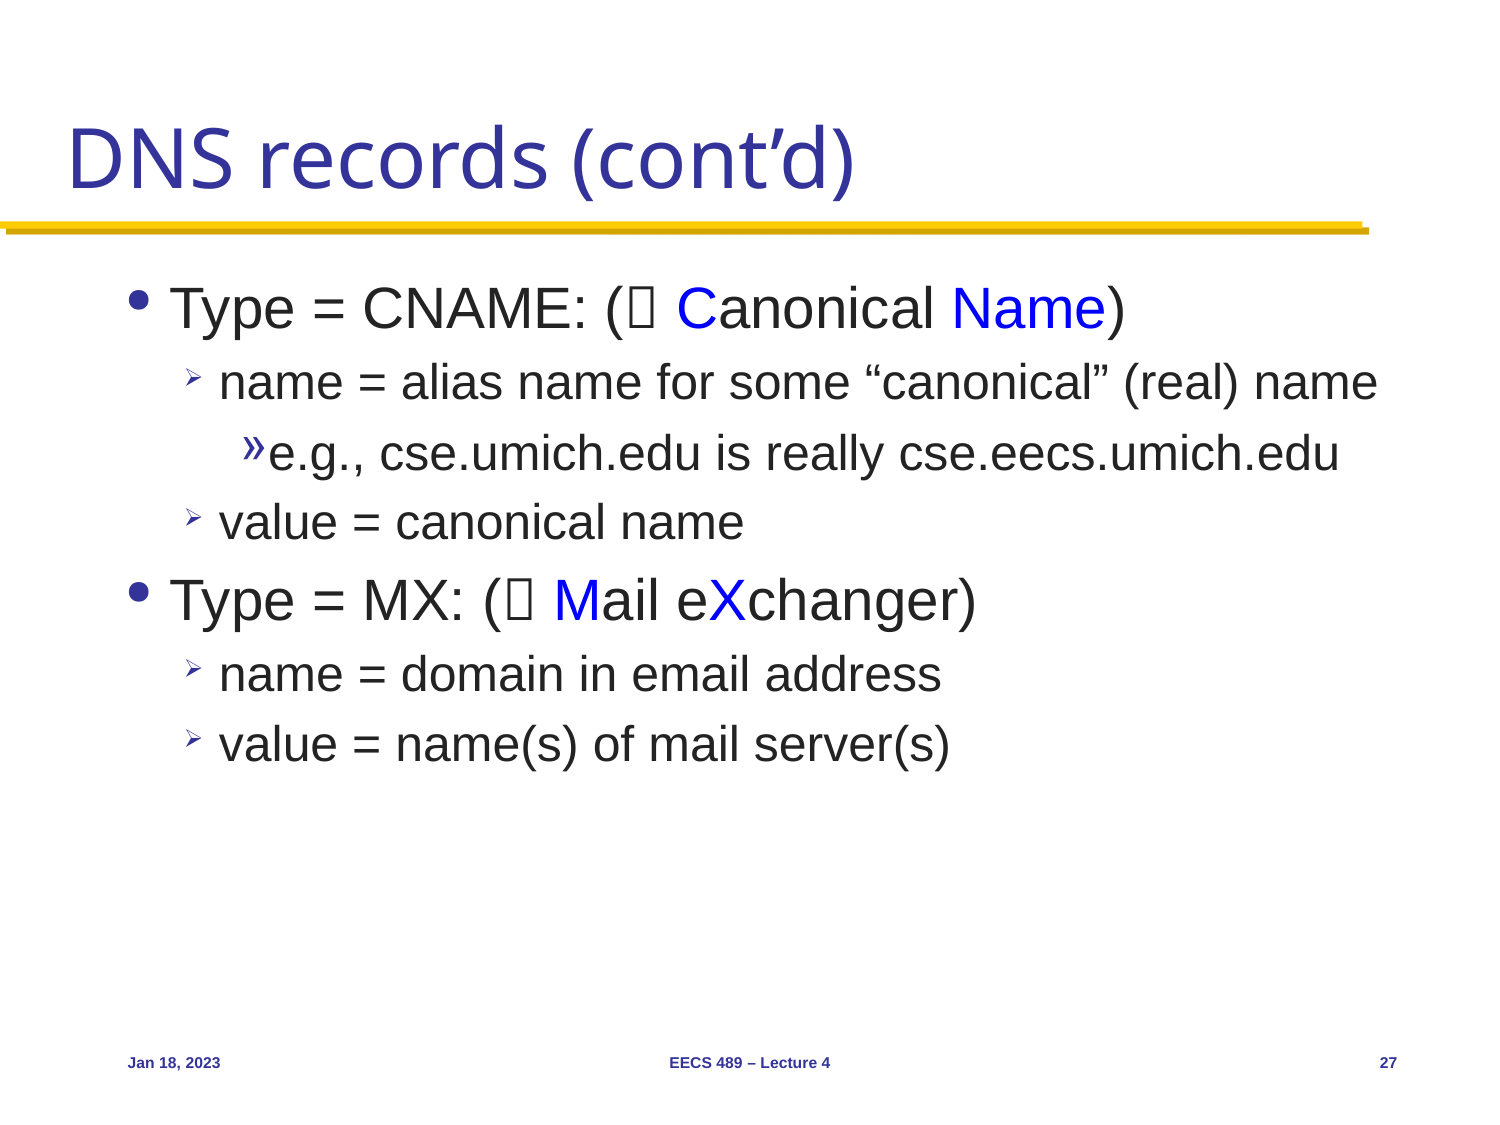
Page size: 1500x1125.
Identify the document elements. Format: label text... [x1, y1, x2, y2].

list Type = CNAME: ( Canonical Name) name = alias name for some “canonical” (real) name e.g., cse.umich.edu is really cse.eecs.umich.edu value = canonical name Type = MX: ( Mail eXchanger) name = domain in email address value = name(s) of mail server(s) [112, 262, 1413, 988]
title DNS records (cont’d) [49, 24, 1451, 213]
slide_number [112, 1024, 426, 1101]
footer EECS 489 – Lecture 4 [512, 1024, 988, 1101]
slide_number 27 [1312, 1024, 1413, 1101]
